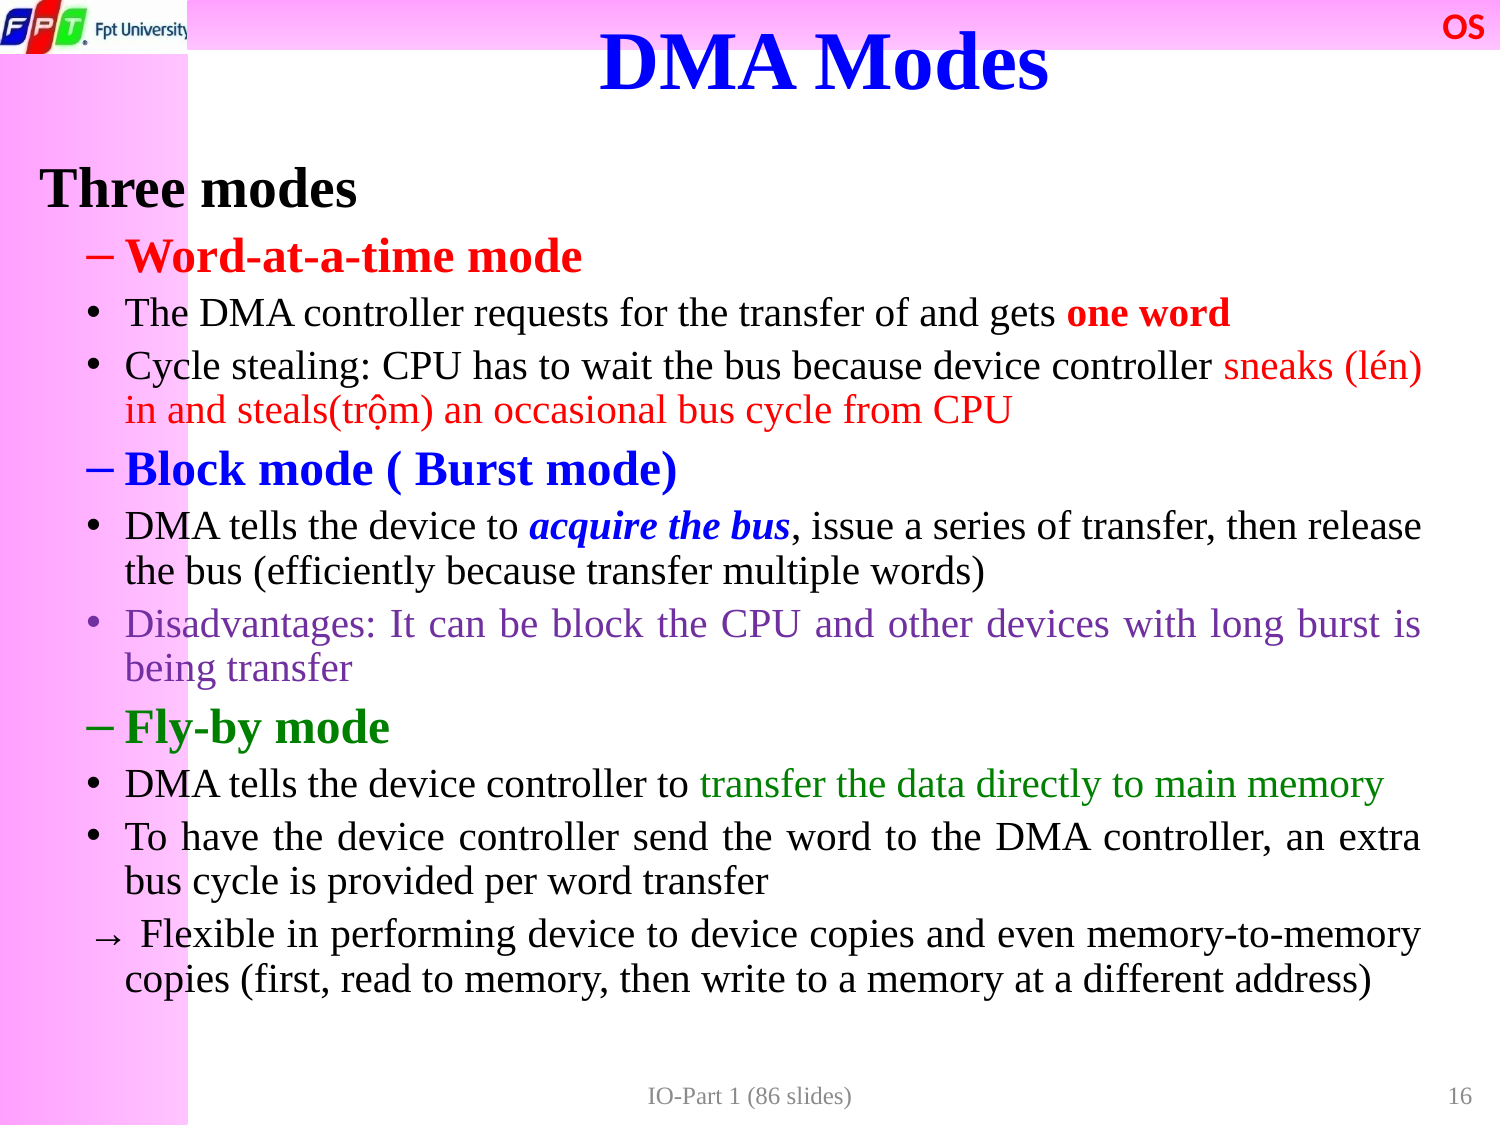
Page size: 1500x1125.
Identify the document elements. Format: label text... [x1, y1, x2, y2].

picture [0, 0, 150, 54]
slide_number 16 [1137, 1074, 1488, 1116]
title DMA Modes [150, 0, 1500, 113]
list Three modes Word-at-a-time mode The DMA controller requests for the transfer of and gets one word Cycle stealing: CPU has to wait the bus because device controller sneaks (lén) in and steals(trộm) an occasional bus cycle from CPU Block mode ( Burst mode) DMA tells the device to acquire the bus, issue a series of transfer, then release the bus (efficiently because transfer multiple words) Disadvantages: It can be block the CPU and other devices with long burst is being transfer Fly-by mode DMA tells the device controller to transfer the data directly to main memory To have the device controller send the word to the DMA controller, an extra bus cycle is provided per word transfer → Flexible in performing device to device copies and even memory-to-memory copies (first, read to memory, then write to a memory at a different address) [24, 149, 1438, 1050]
footer IO-Part 1 (86 slides) [512, 1074, 988, 1116]
